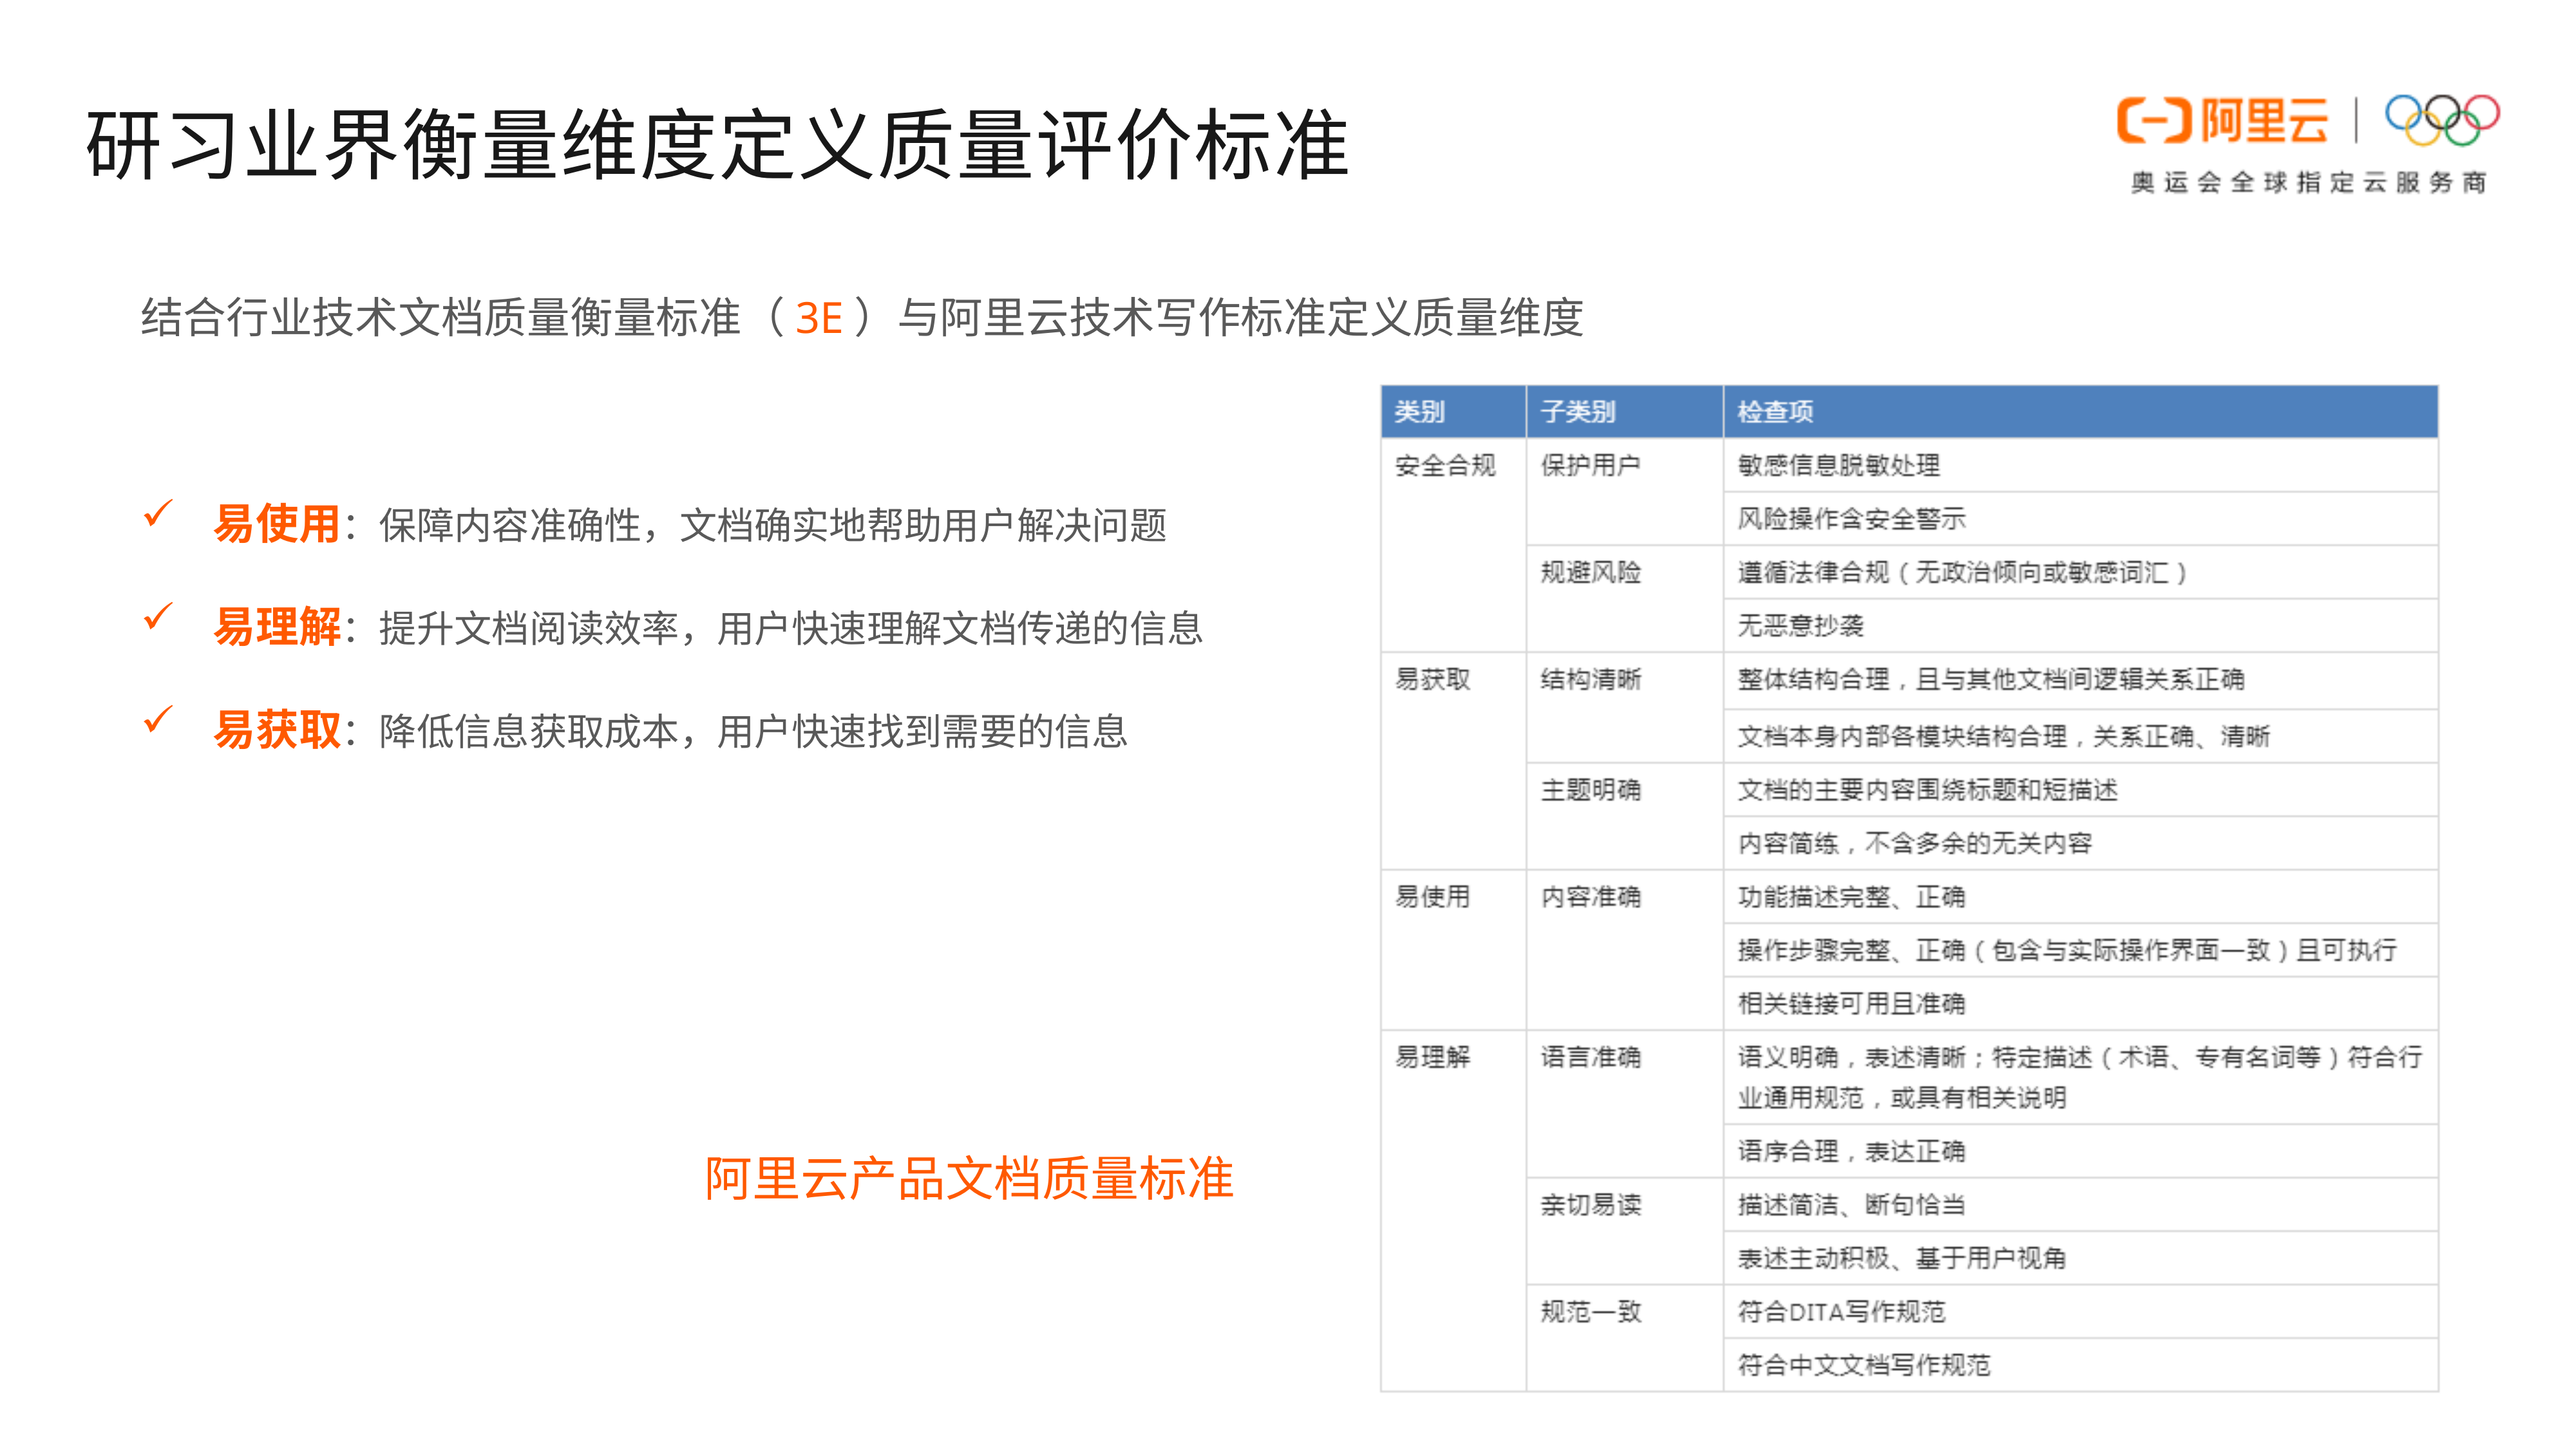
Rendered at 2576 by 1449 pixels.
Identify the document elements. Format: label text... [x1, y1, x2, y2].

text_box 研习业界衡量维度定义质量评价标准 [79, 71, 1358, 194]
picture [2036, 43, 2542, 240]
picture [1379, 384, 2443, 1395]
text_box 结合行业技术文档质量衡量标准（3E）与阿里云技术写作标准定义质量维度 易使用：保障内容准确性，文档确实地帮助用户解决问题 易理解：提升文档阅读效率，用户快速理解文档传递的信息 易获取：降低信息获取成本，用户快速找到需要的信息 [131, 234, 1725, 759]
text_box 阿里云产品文档质量标准 [699, 1142, 1241, 1211]
